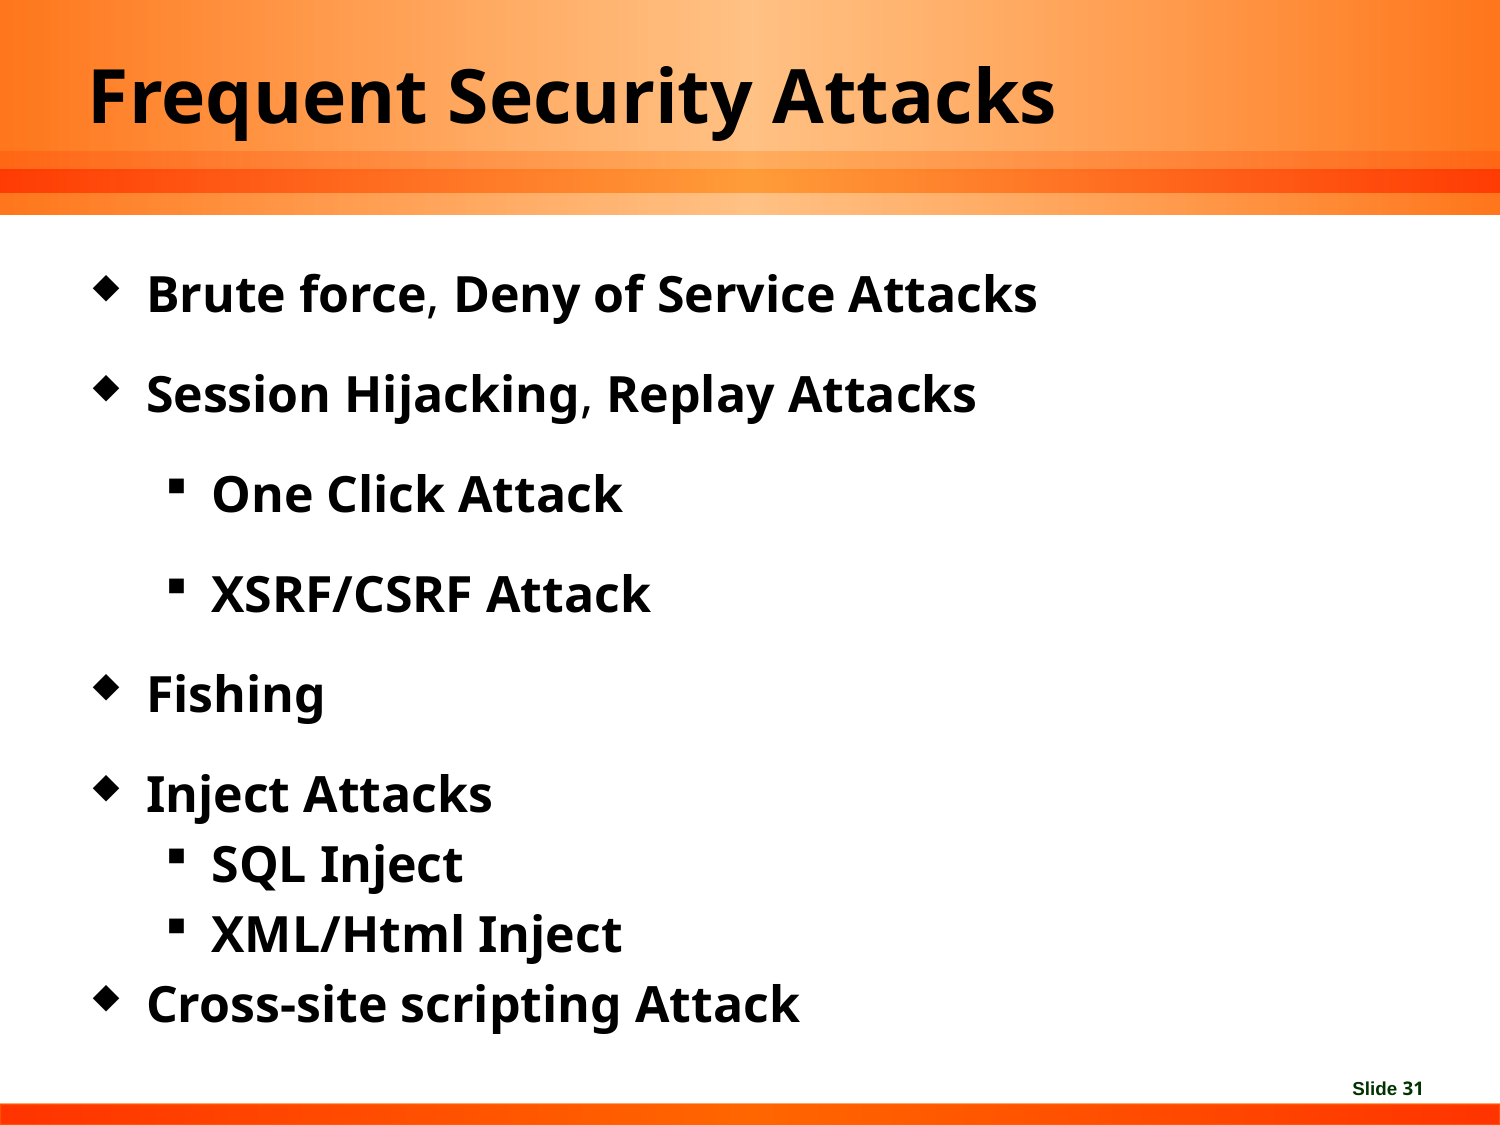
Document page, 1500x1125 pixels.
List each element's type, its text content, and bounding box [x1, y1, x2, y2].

list Brute force, Deny of Service Attacks Session Hijacking, Replay Attacks One Click Attack XSRF/CSRF Attack Fishing Inject Attacks SQL Inject XML/Html Inject Cross-site scripting Attack [74, 224, 1426, 1068]
title Frequent Security Attacks [72, 0, 1424, 188]
